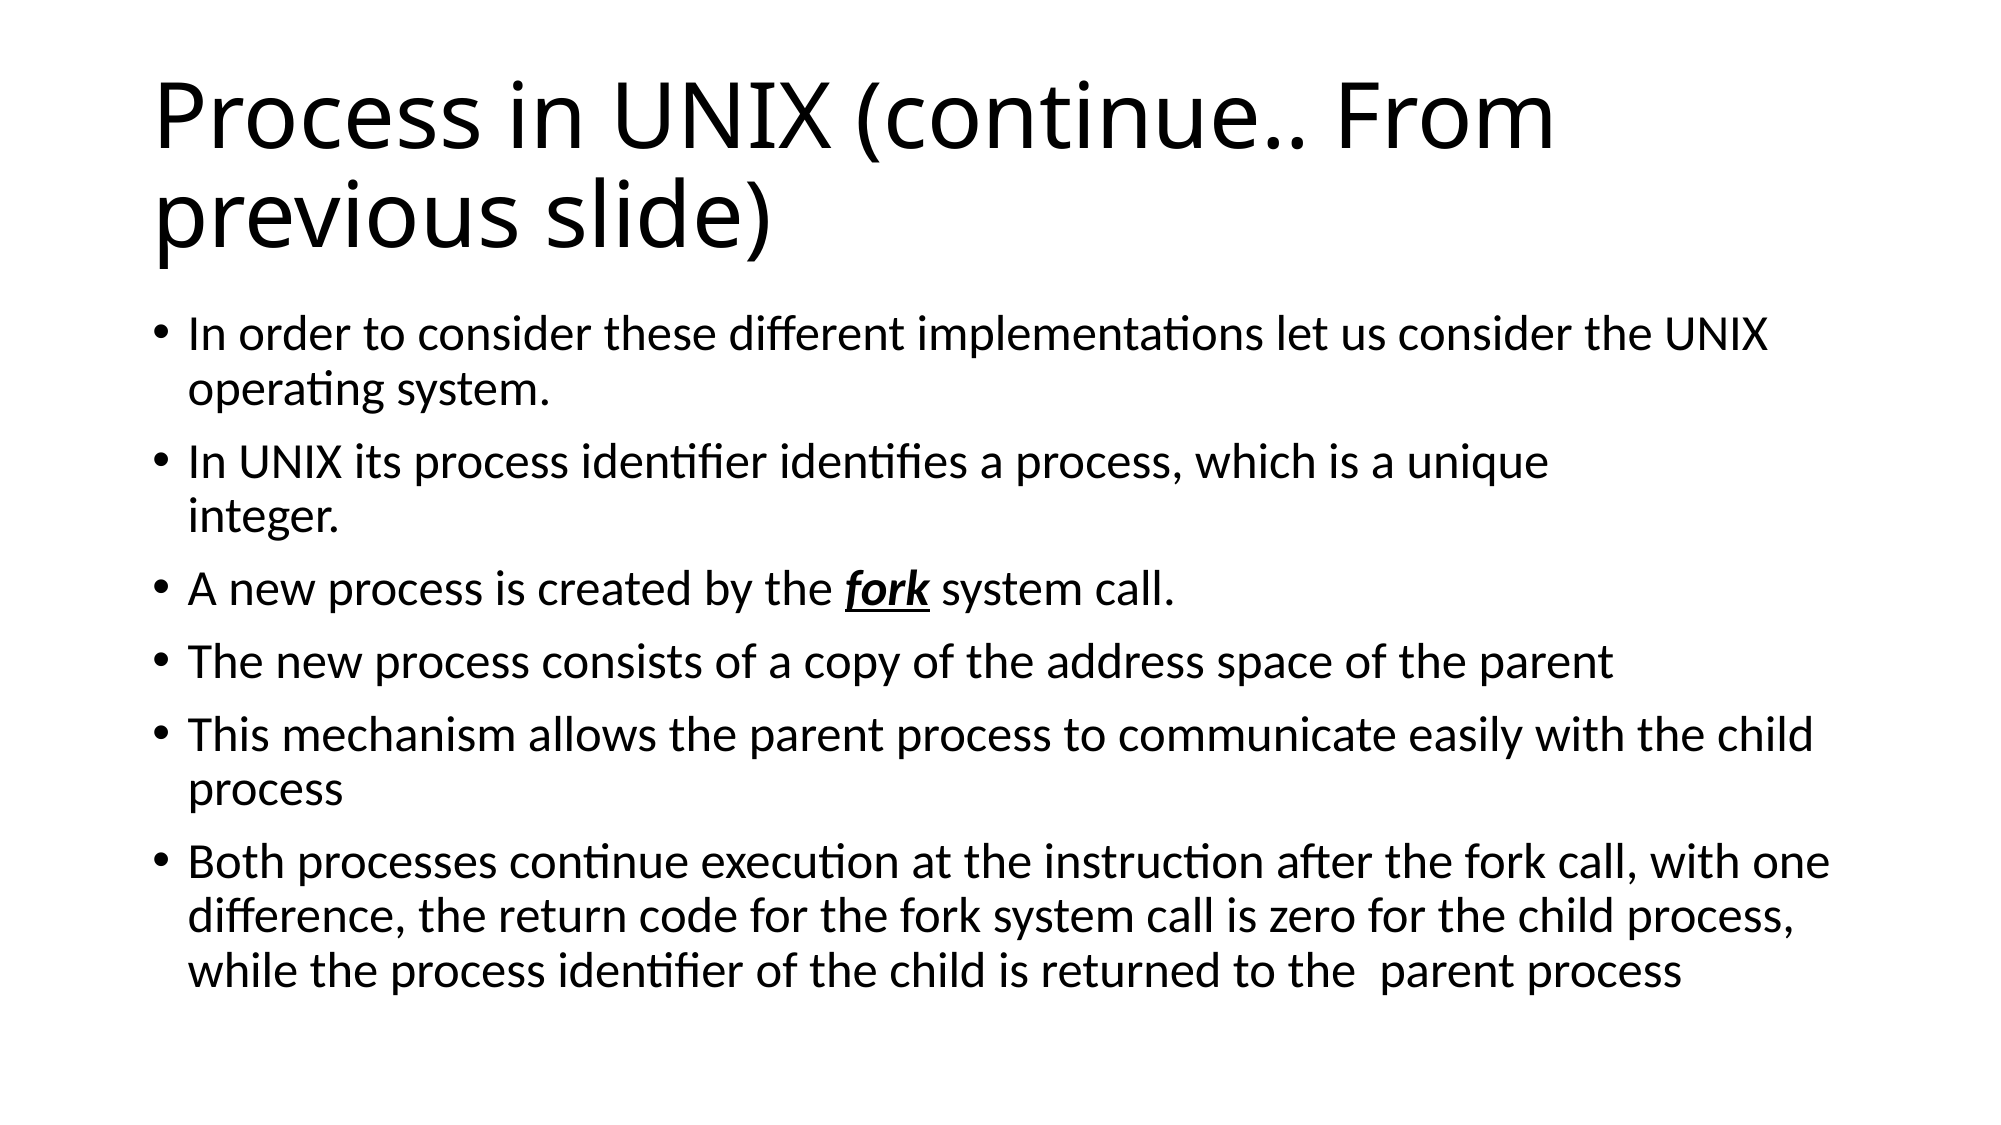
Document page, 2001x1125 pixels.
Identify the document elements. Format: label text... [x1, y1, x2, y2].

title Process in UNIX (continue.. From previous slide) [137, 59, 1863, 278]
list In order to consider these different implementations let us consider the UNIX operating system. In UNIX its process identifier identifies a process, which is a unique integer. A new process is created by the fork system call. The new process consists of a copy of the address space of the parent This mechanism allows the parent process to communicate easily with the child process Both processes continue execution at the instruction after the fork call, with one difference, the return code for the fork system call is zero for the child process, while the process identifier of the child is returned to the parent process [137, 299, 1863, 1060]
